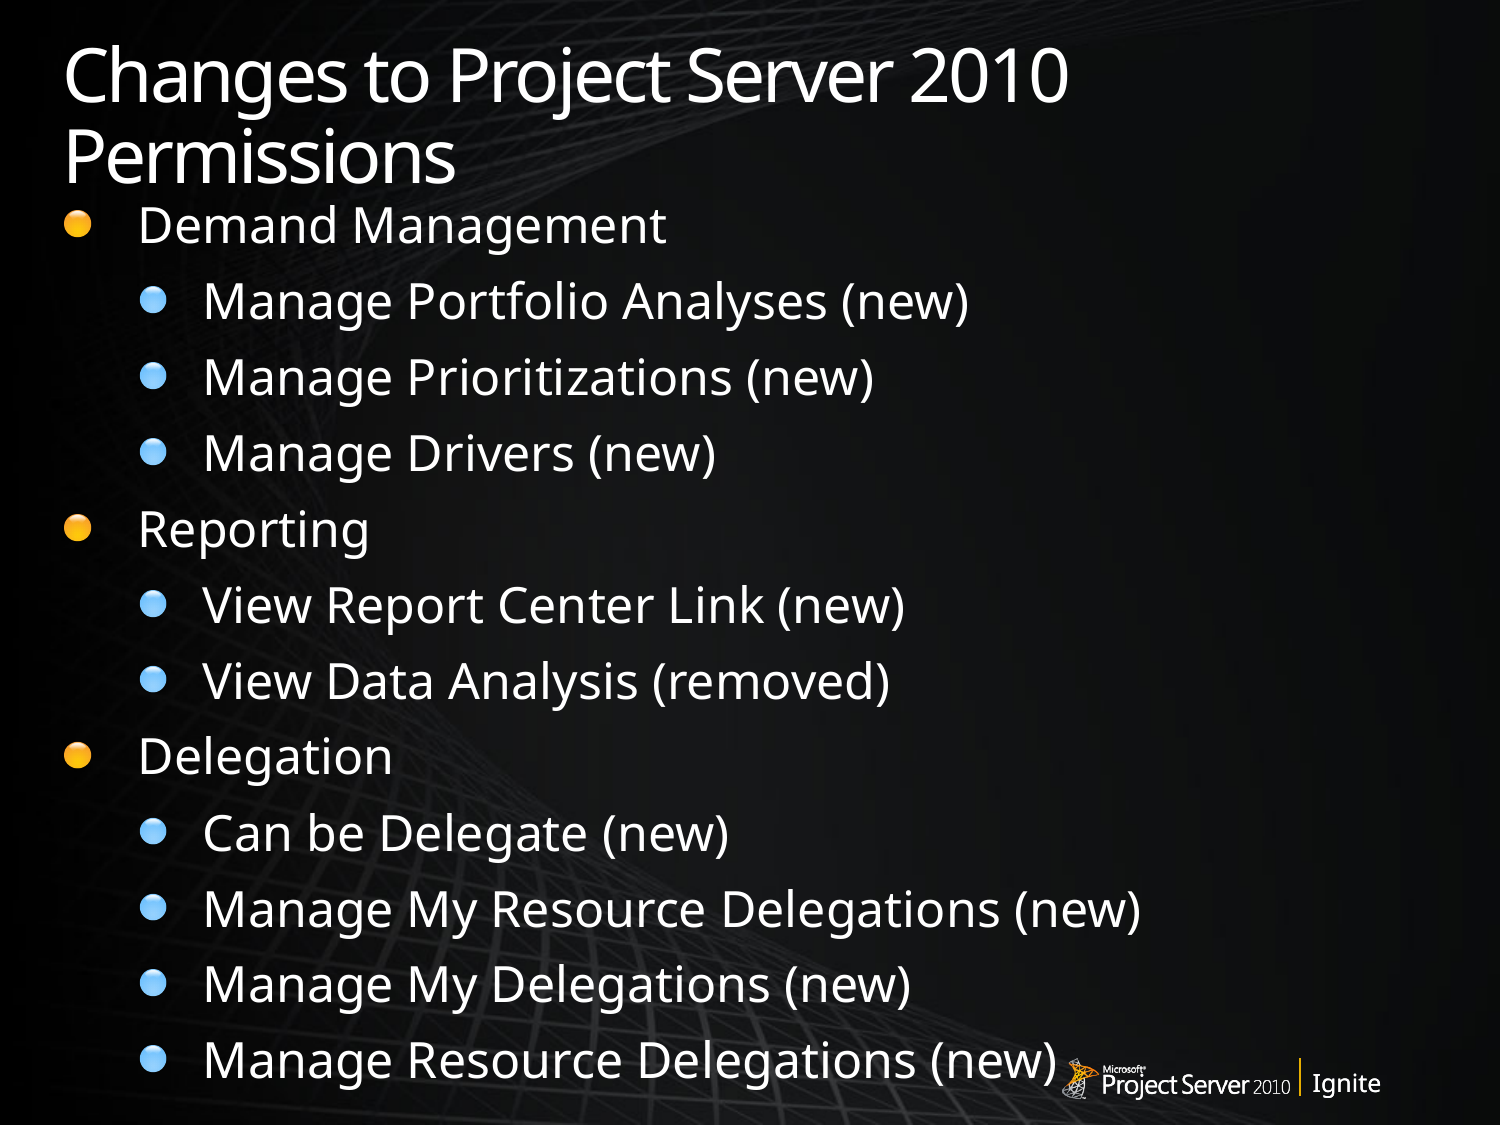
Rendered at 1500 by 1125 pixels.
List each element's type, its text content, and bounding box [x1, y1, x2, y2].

list Demand Management Manage Portfolio Analyses (new) Manage Prioritizations (new) Manage Drivers (new) Reporting View Report Center Link (new) View Data Analysis (removed) Delegation Can be Delegate (new) Manage My Resource Delegations (new) Manage My Delegations (new) Manage Resource Delegations (new) [62, 187, 1438, 963]
title Changes to Project Server 2010 Permissions [62, 37, 1438, 120]
picture [0, 0, 1500, 1125]
